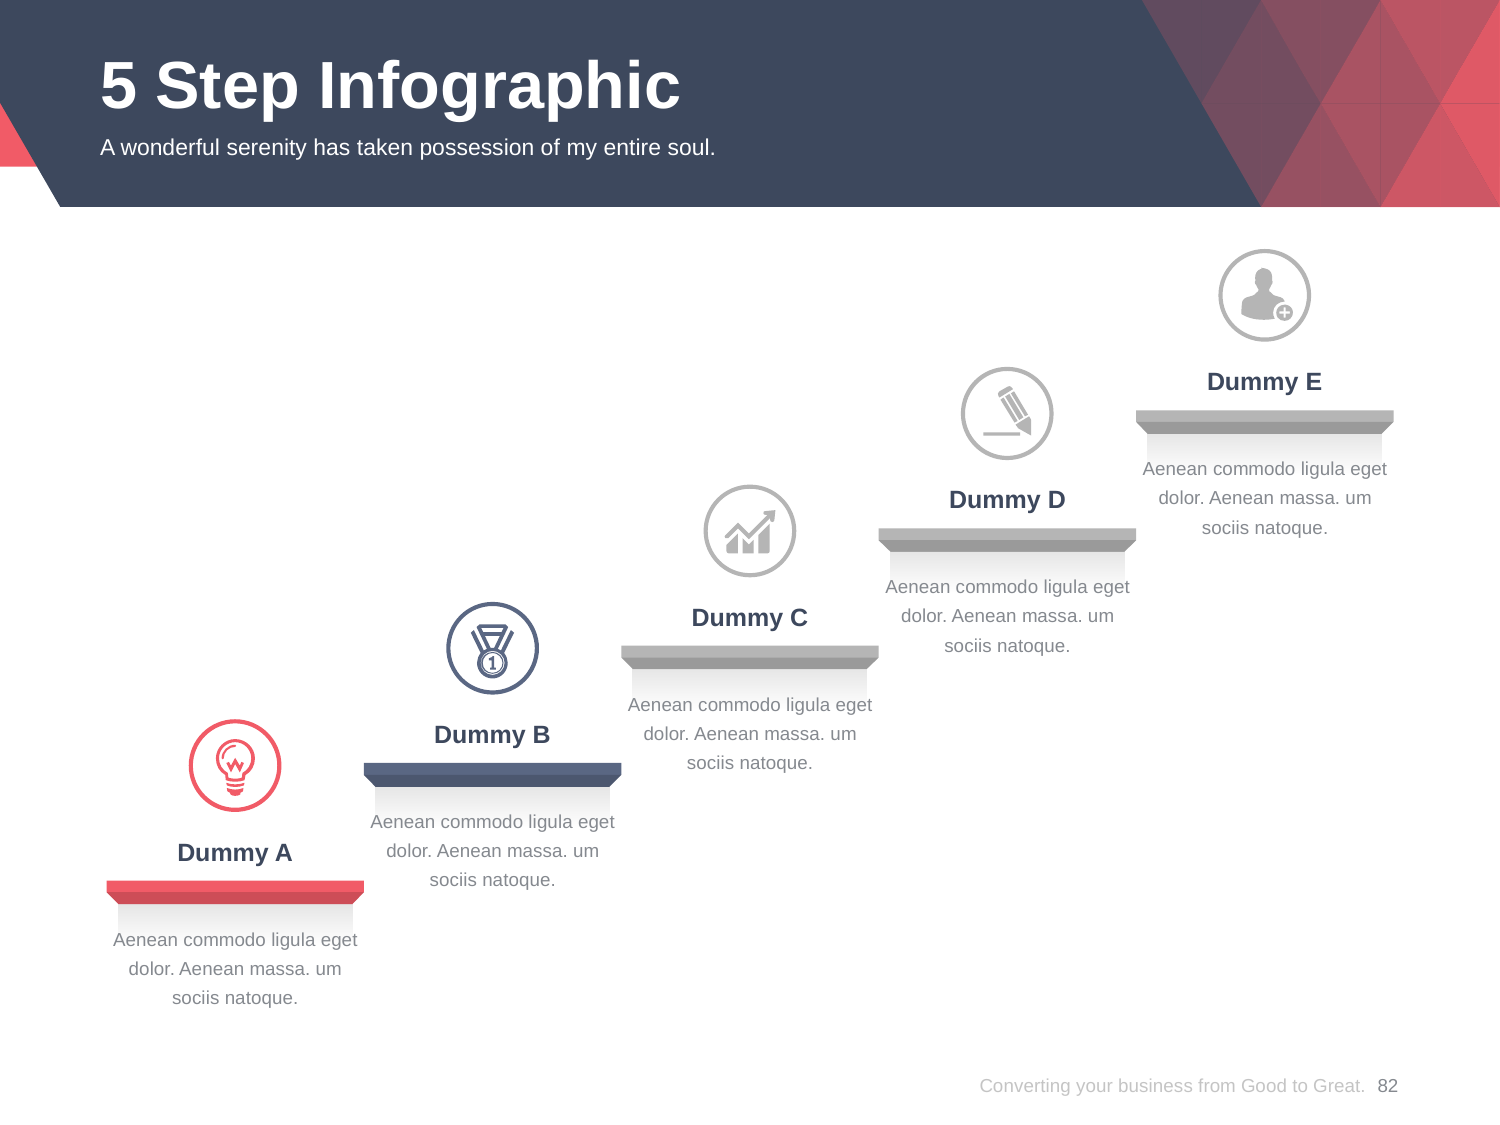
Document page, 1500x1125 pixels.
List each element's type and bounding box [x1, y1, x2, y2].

footer [905, 1044, 1352, 1125]
slide_number [1352, 1044, 1424, 1125]
list [100, 132, 1400, 192]
title [100, 29, 1400, 127]
text_box [106, 248, 1394, 1010]
